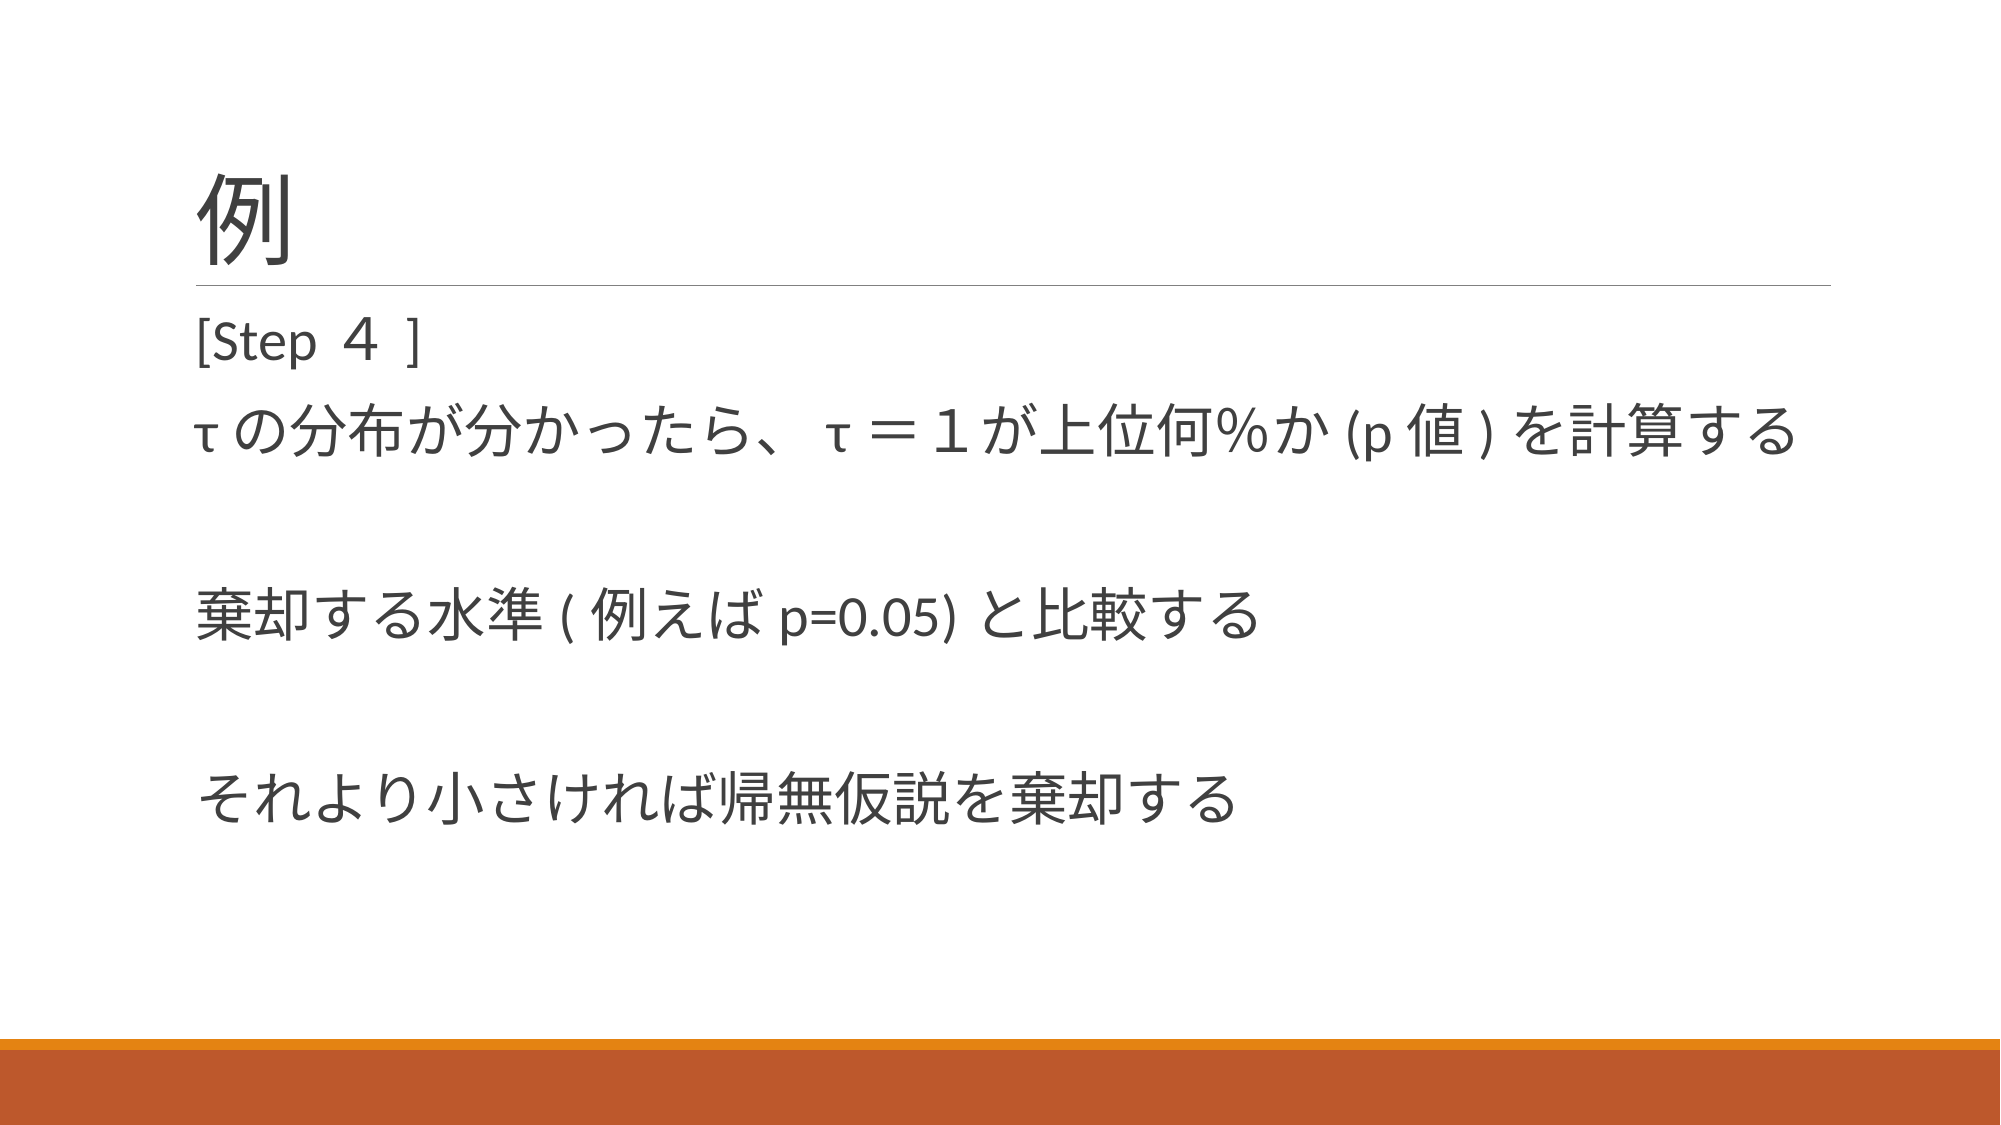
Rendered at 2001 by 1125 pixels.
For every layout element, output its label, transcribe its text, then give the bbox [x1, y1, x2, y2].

title 例 [180, 47, 1830, 285]
list [Step４] τの分布が分かったら、τ＝１が上位何％か(p値)を計算する 棄却する水準(例えばp=0.05)と比較する それより小さければ帰無仮説を棄却する [180, 302, 1830, 963]
